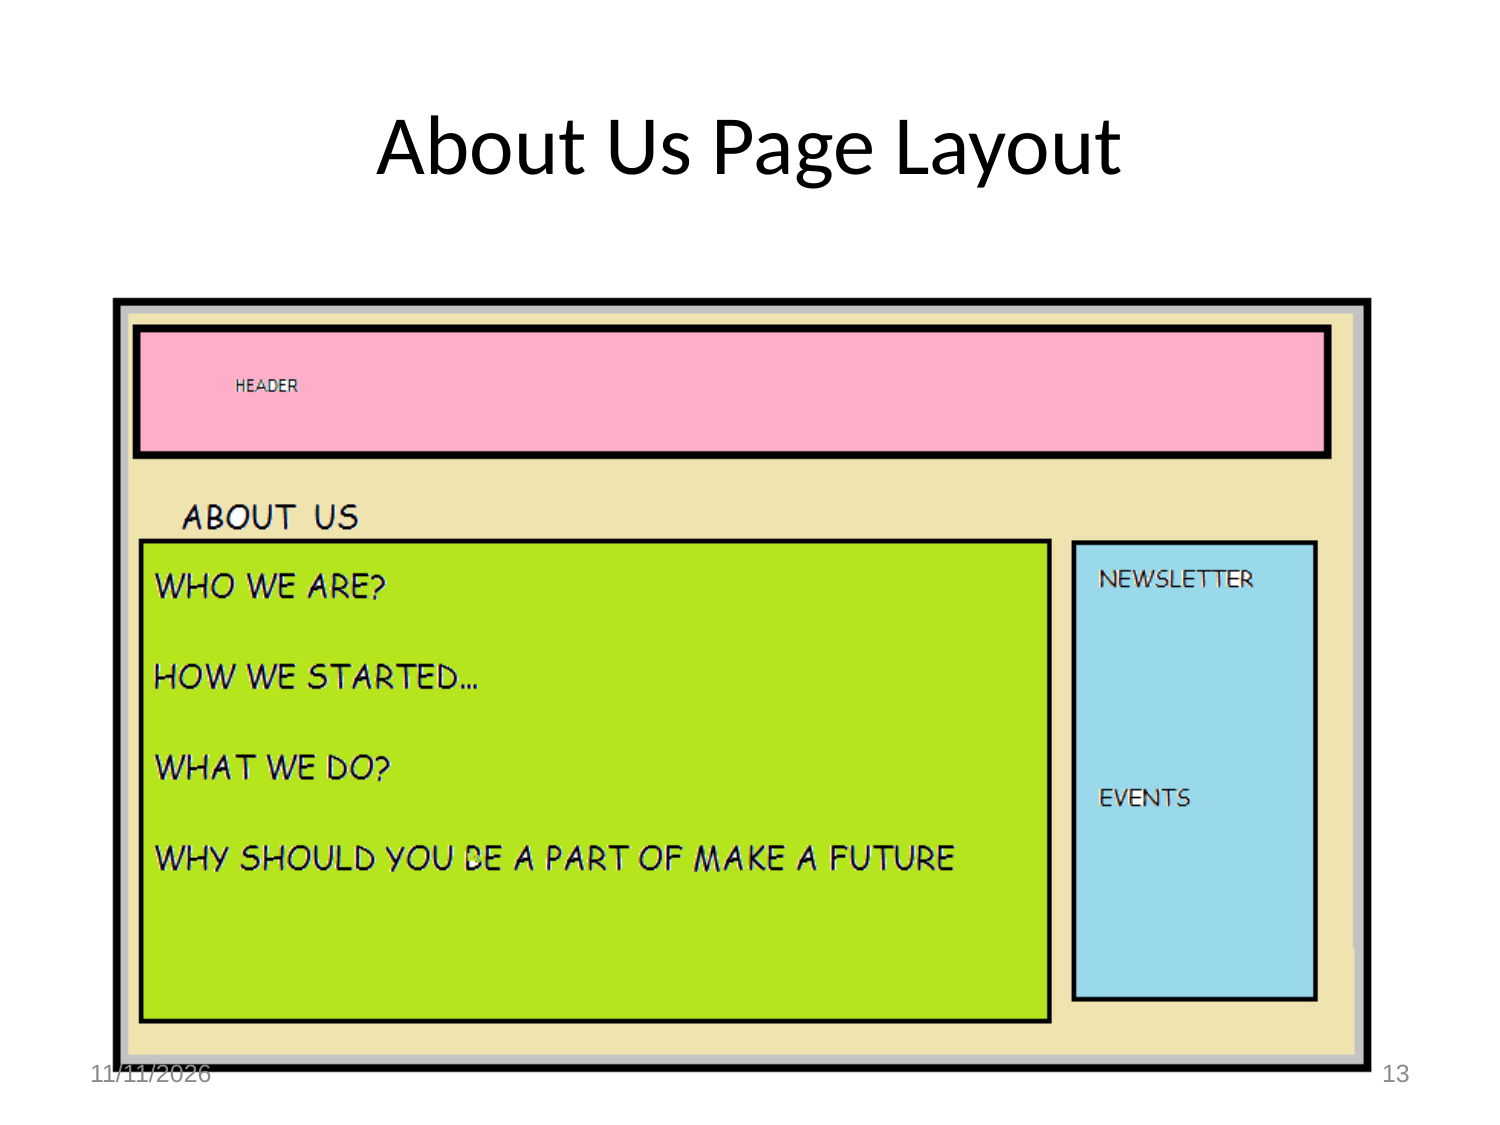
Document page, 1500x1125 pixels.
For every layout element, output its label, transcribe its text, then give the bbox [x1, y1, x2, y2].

picture [0, 280, 1500, 1125]
title About Us Page Layout [112, 82, 1388, 200]
